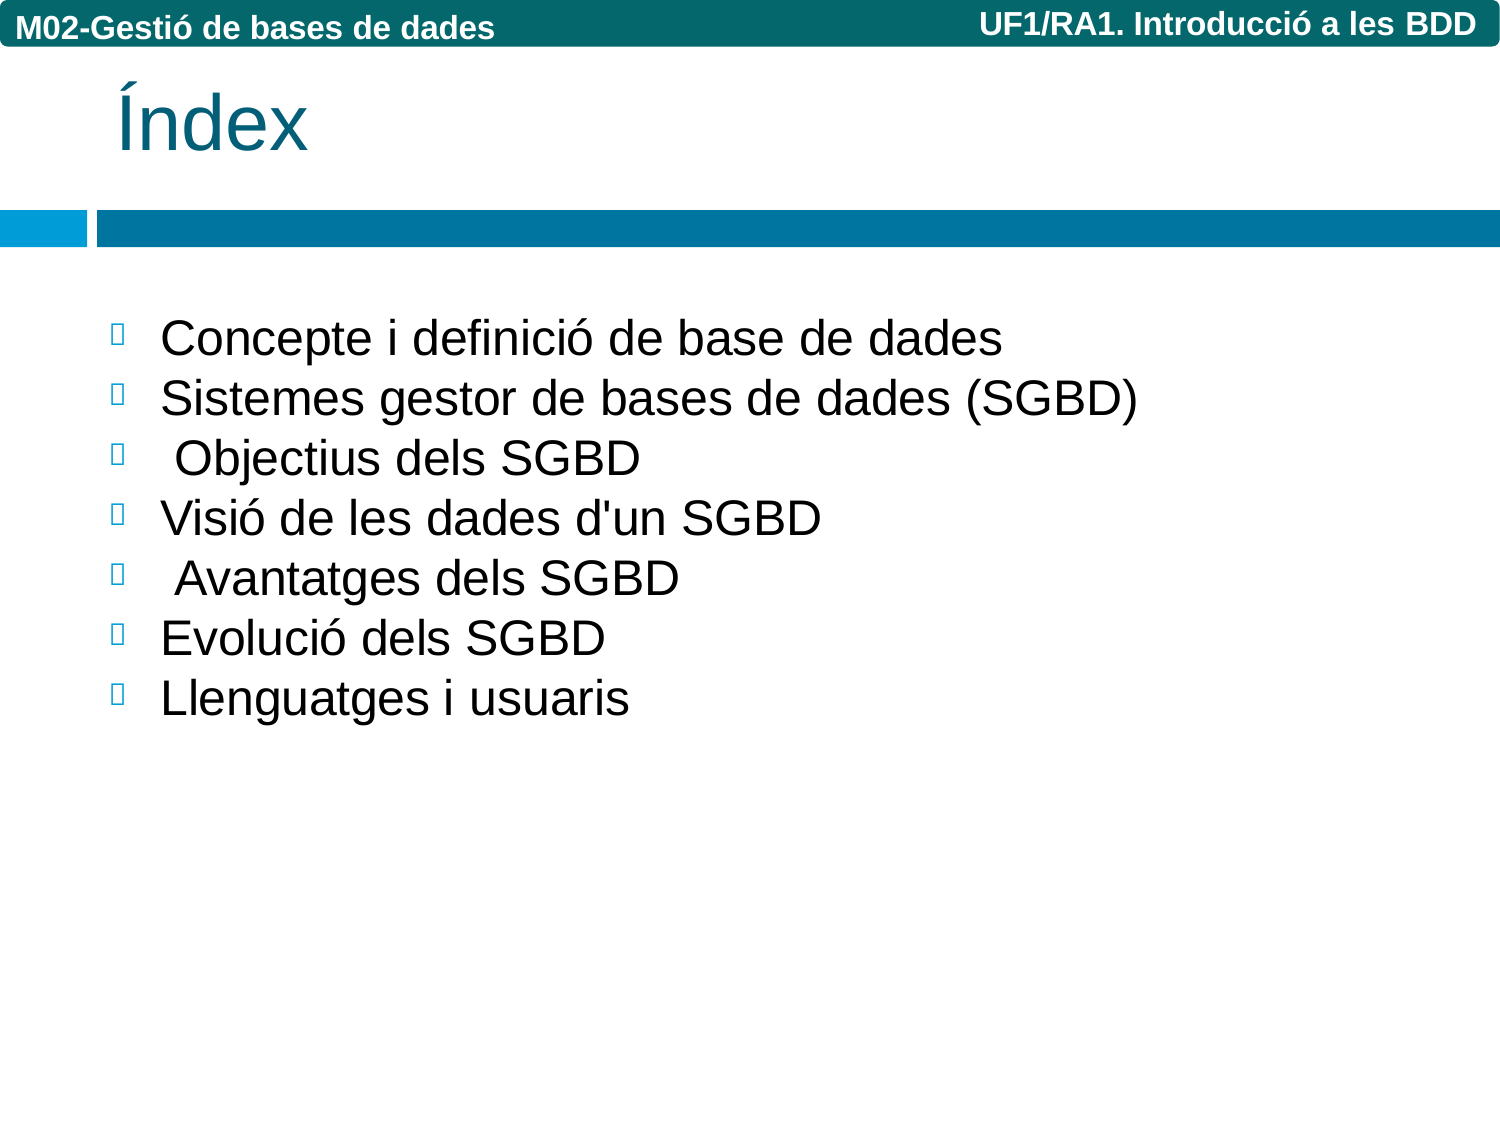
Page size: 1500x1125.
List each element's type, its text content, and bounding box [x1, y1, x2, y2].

text_box Concepte i definició de base de dades Sistemes gestor de bases de dades (SGBD) Objectius dels SGBD Visió de les dades d'un SGBD Avantatges dels SGBD Evolució dels SGBD Llenguatges i usuaris [158, 303, 1148, 726]
text_box        [106, 313, 138, 712]
text_box M02-Gestió de bases de dades [12, 4, 501, 47]
text_box UF1/RA1. Introducció a les BDD [977, 0, 1484, 42]
title Índex [113, 69, 311, 260]
